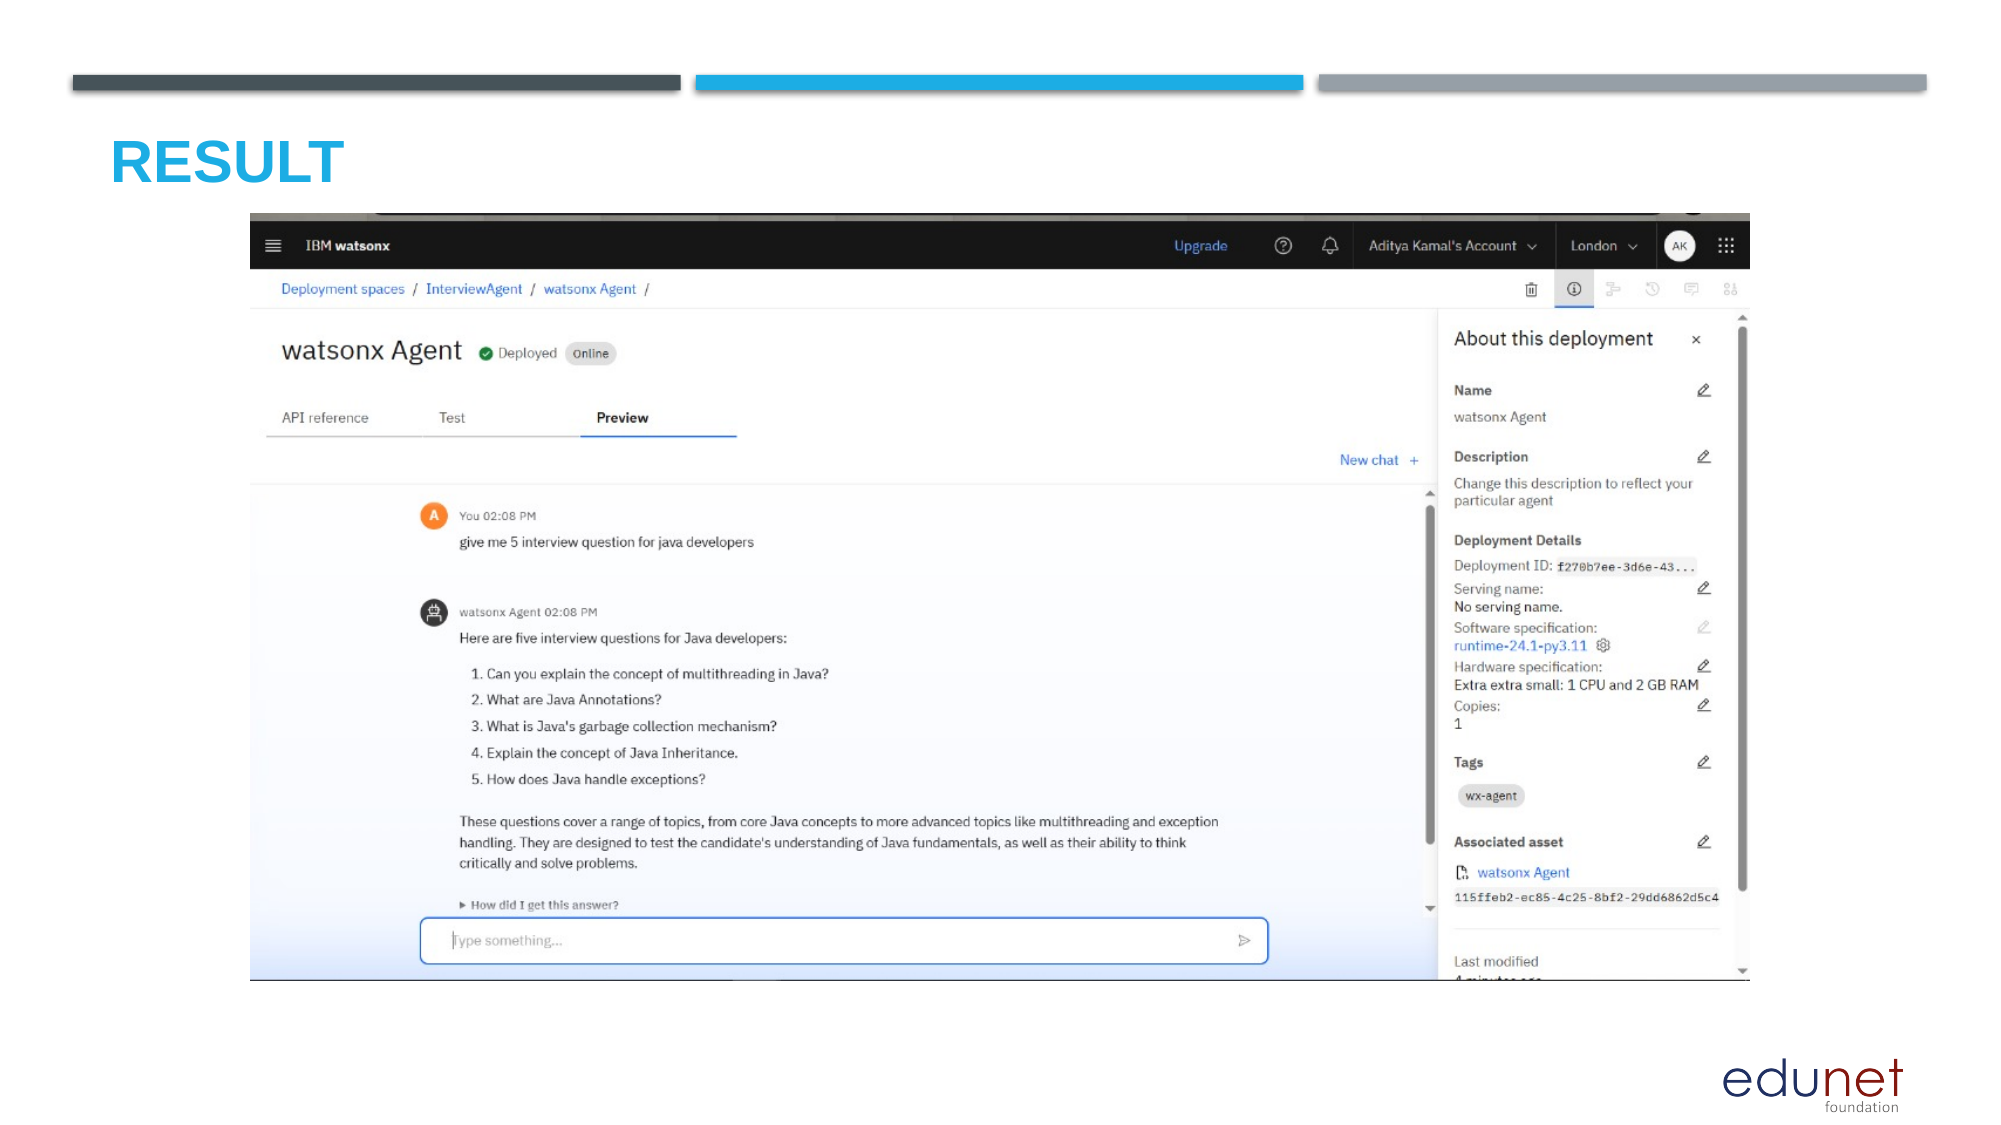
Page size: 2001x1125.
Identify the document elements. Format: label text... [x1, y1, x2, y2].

picture [1719, 1056, 1905, 1116]
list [250, 212, 1750, 981]
title Result [95, 115, 1905, 203]
